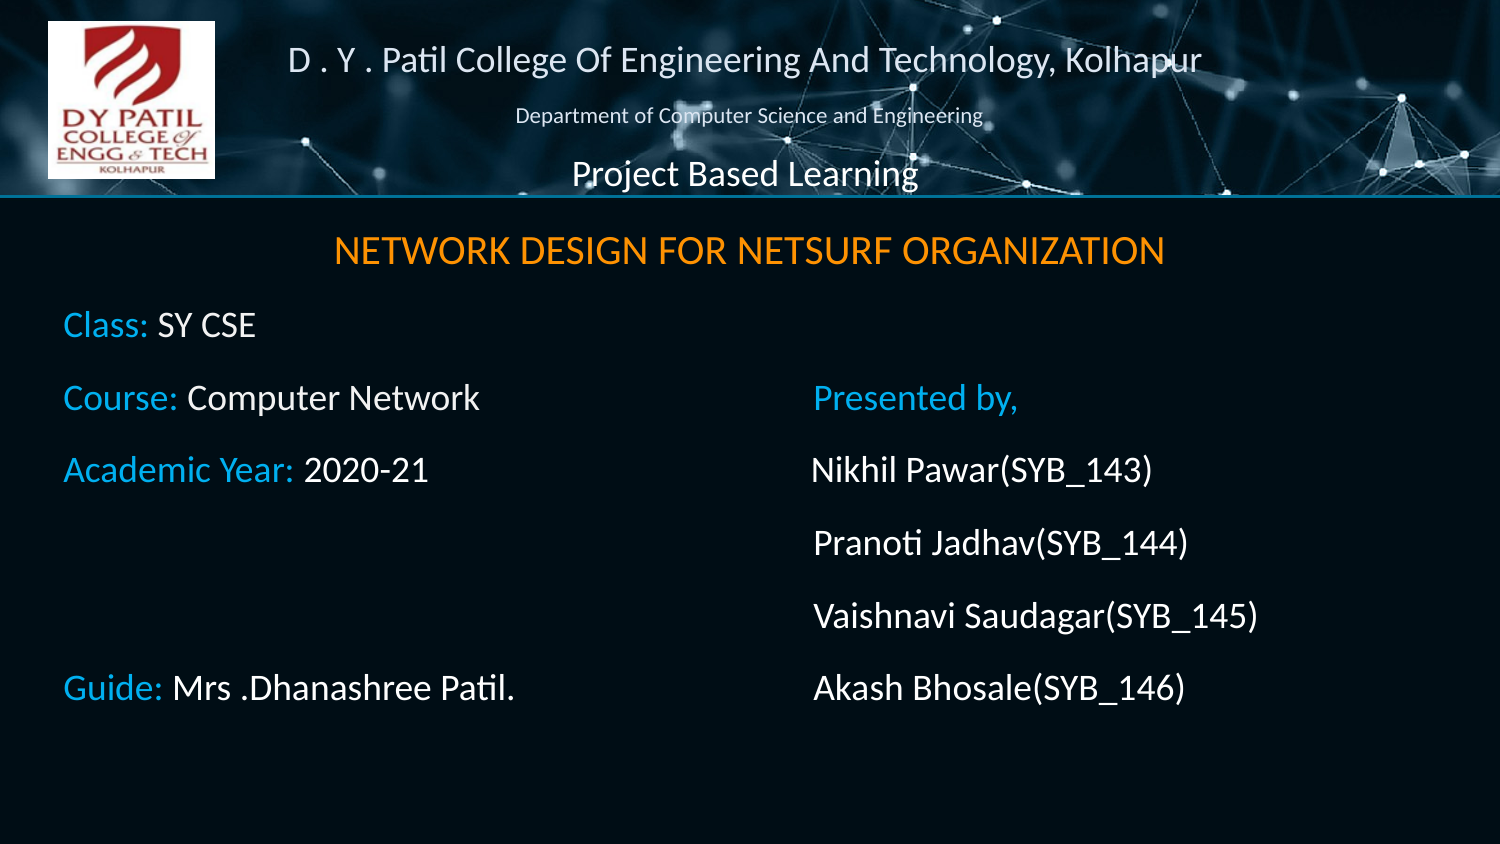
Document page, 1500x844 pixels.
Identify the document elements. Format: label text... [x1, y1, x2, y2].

picture [0, 0, 1500, 194]
picture [0, 199, 1500, 844]
text_box D . Y . Patil College Of Engineering And Technology, Kolhapur Department of Computer Science and Engineering Project Based Learning NETWORK DESIGN FOR NETSURF ORGANIZATION Class: SY CSE Course: Computer Network Presented by, Academic Year: 2020-21 Nikhil Pawar(SYB_143) Pranoti Jadhav(SYB_144) Vaishnavi Saudagar(SYB_145) Guide: Mrs .Dhanashree Patil. Akash Bhosale(SYB_146) [48, 21, 1452, 789]
